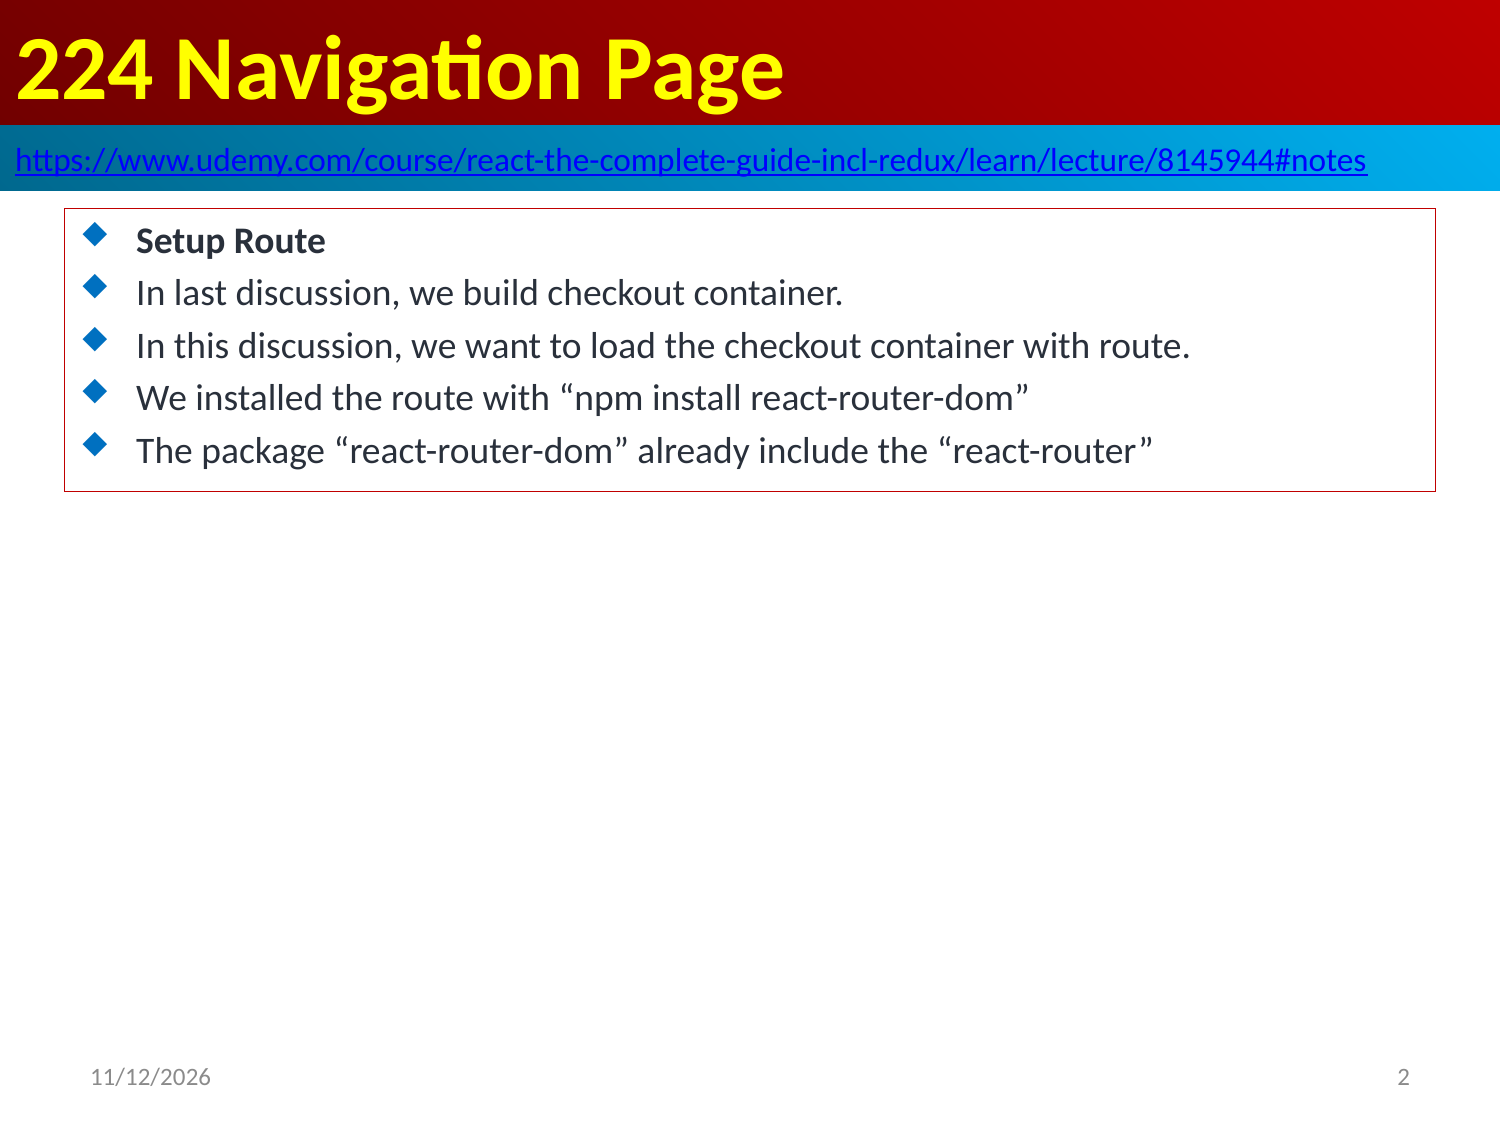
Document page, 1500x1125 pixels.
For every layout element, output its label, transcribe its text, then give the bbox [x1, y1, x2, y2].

subtitle Setup Route In last discussion, we build checkout container. In this discussion, we want to load the checkout container with route. We installed the route with “npm install react-router-dom” The package “react-router-dom” already include the “react-router” [64, 208, 1436, 492]
title 224 Navigation Page [0, 0, 1500, 125]
text_box https://www.udemy.com/course/react-the-complete-guide-incl-redux/learn/lecture/8145944#notes [0, 125, 1500, 191]
slide_number 2 [1074, 1042, 1425, 1109]
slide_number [75, 1042, 425, 1109]
